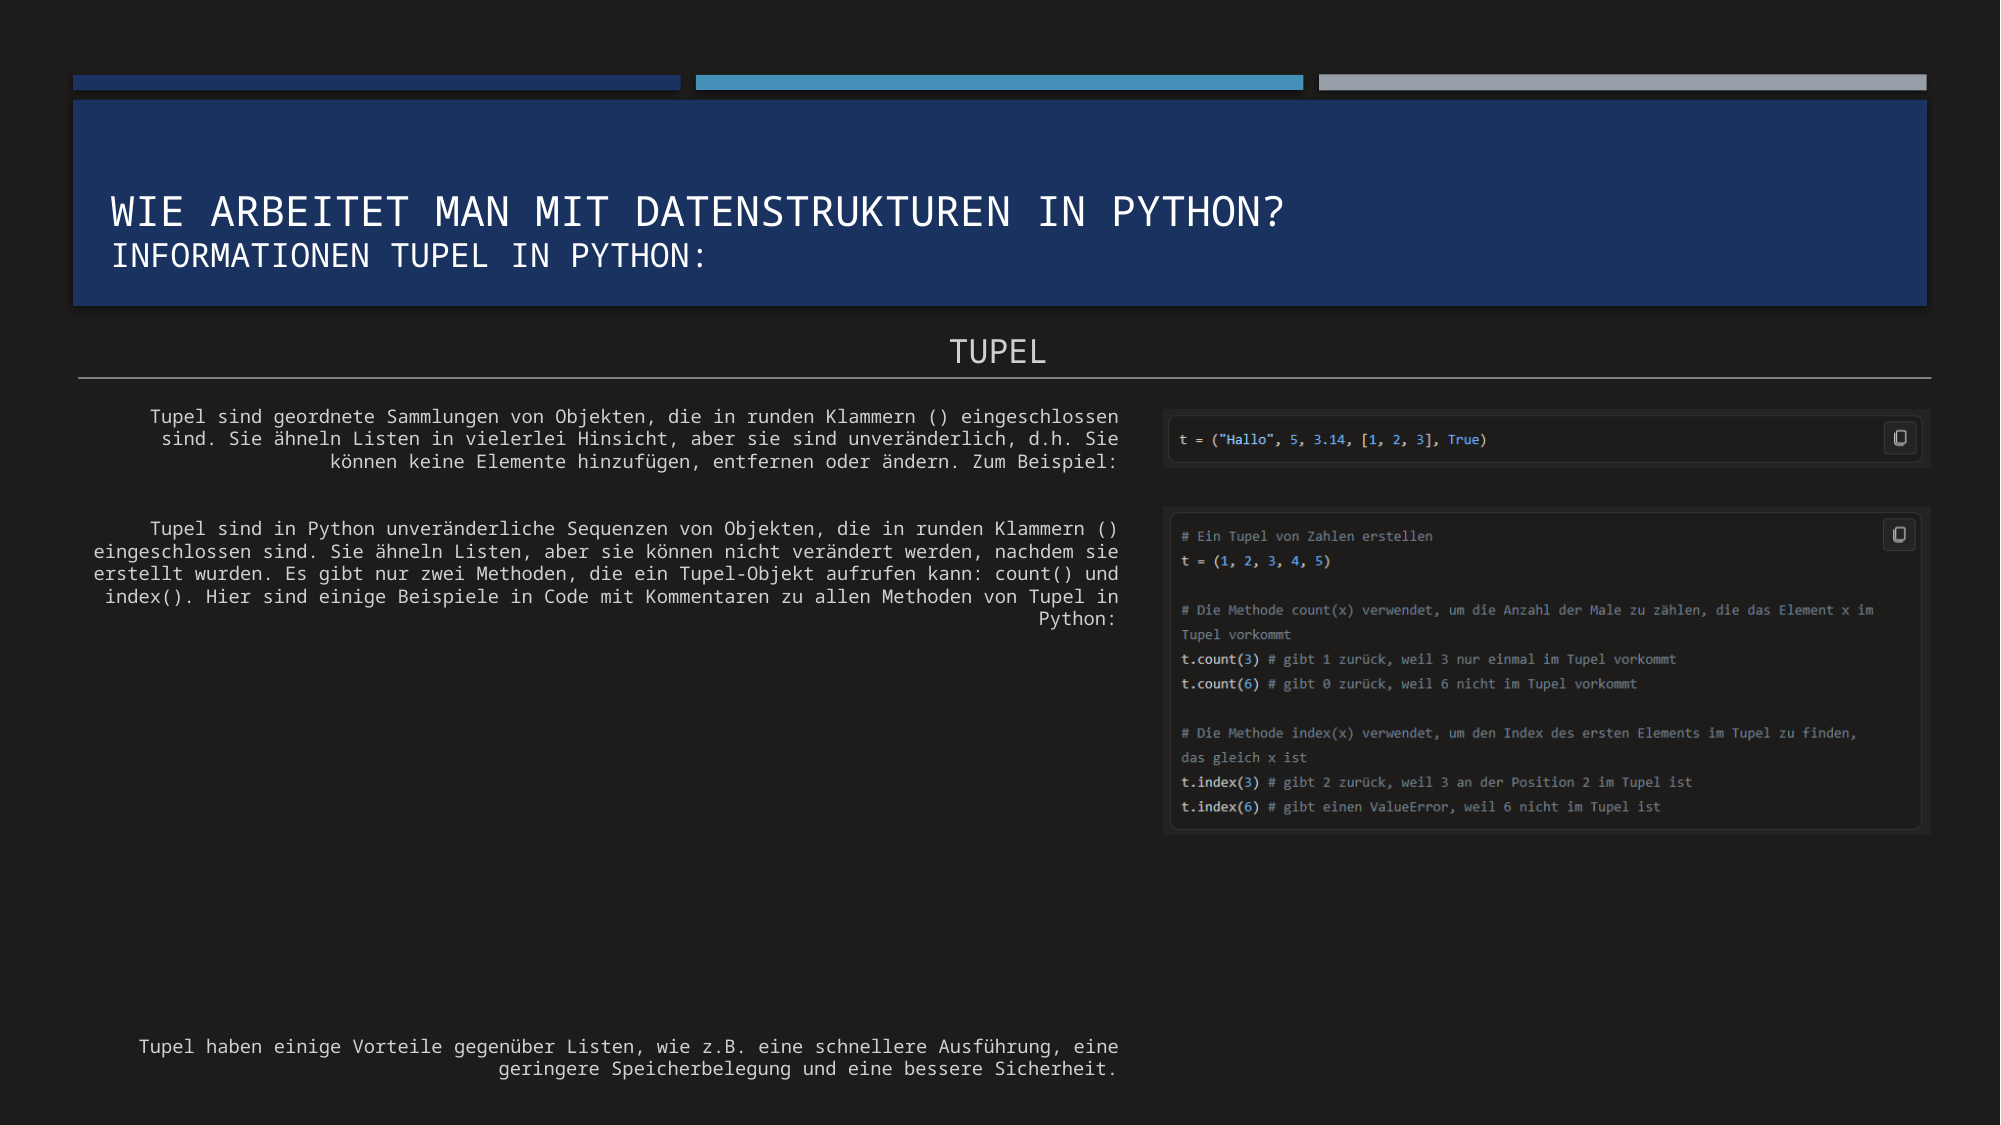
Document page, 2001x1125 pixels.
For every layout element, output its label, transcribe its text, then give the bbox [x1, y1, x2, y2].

text_box Tupel sind geordnete Sammlungen von Objekten, die in runden Klammern () eingeschlossen sind. Sie ähneln Listen in vielerlei Hinsicht, aber sie sind unveränderlich, d.h. Sie können keine Elemente hinzufügen, entfernen oder ändern. Zum Beispiel: Tupel sind in Python unveränderliche Sequenzen von Objekten, die in runden Klammern () eingeschlossen sind. Sie ähneln Listen, aber sie können nicht verändert werden, nachdem sie erstellt wurden. Es gibt nur zwei Methoden, die ein Tupel-Objekt aufrufen kann: count() und index(). Hier sind einige Beispiele in Code mit Kommentaren zu allen Methoden von Tupel in Python: Tupel haben einige Vorteile gegenüber Listen, wie z.B. eine schnellere Ausführung, eine geringere Speicherbelegung und eine bessere Sicherheit. [69, 397, 1132, 1087]
title Wie arbeitet man mit Datenstrukturen in Python? Informationen Tupel in Python: [95, 119, 1905, 282]
picture [1162, 409, 1932, 469]
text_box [78, 321, 1932, 379]
picture [1162, 506, 1932, 836]
